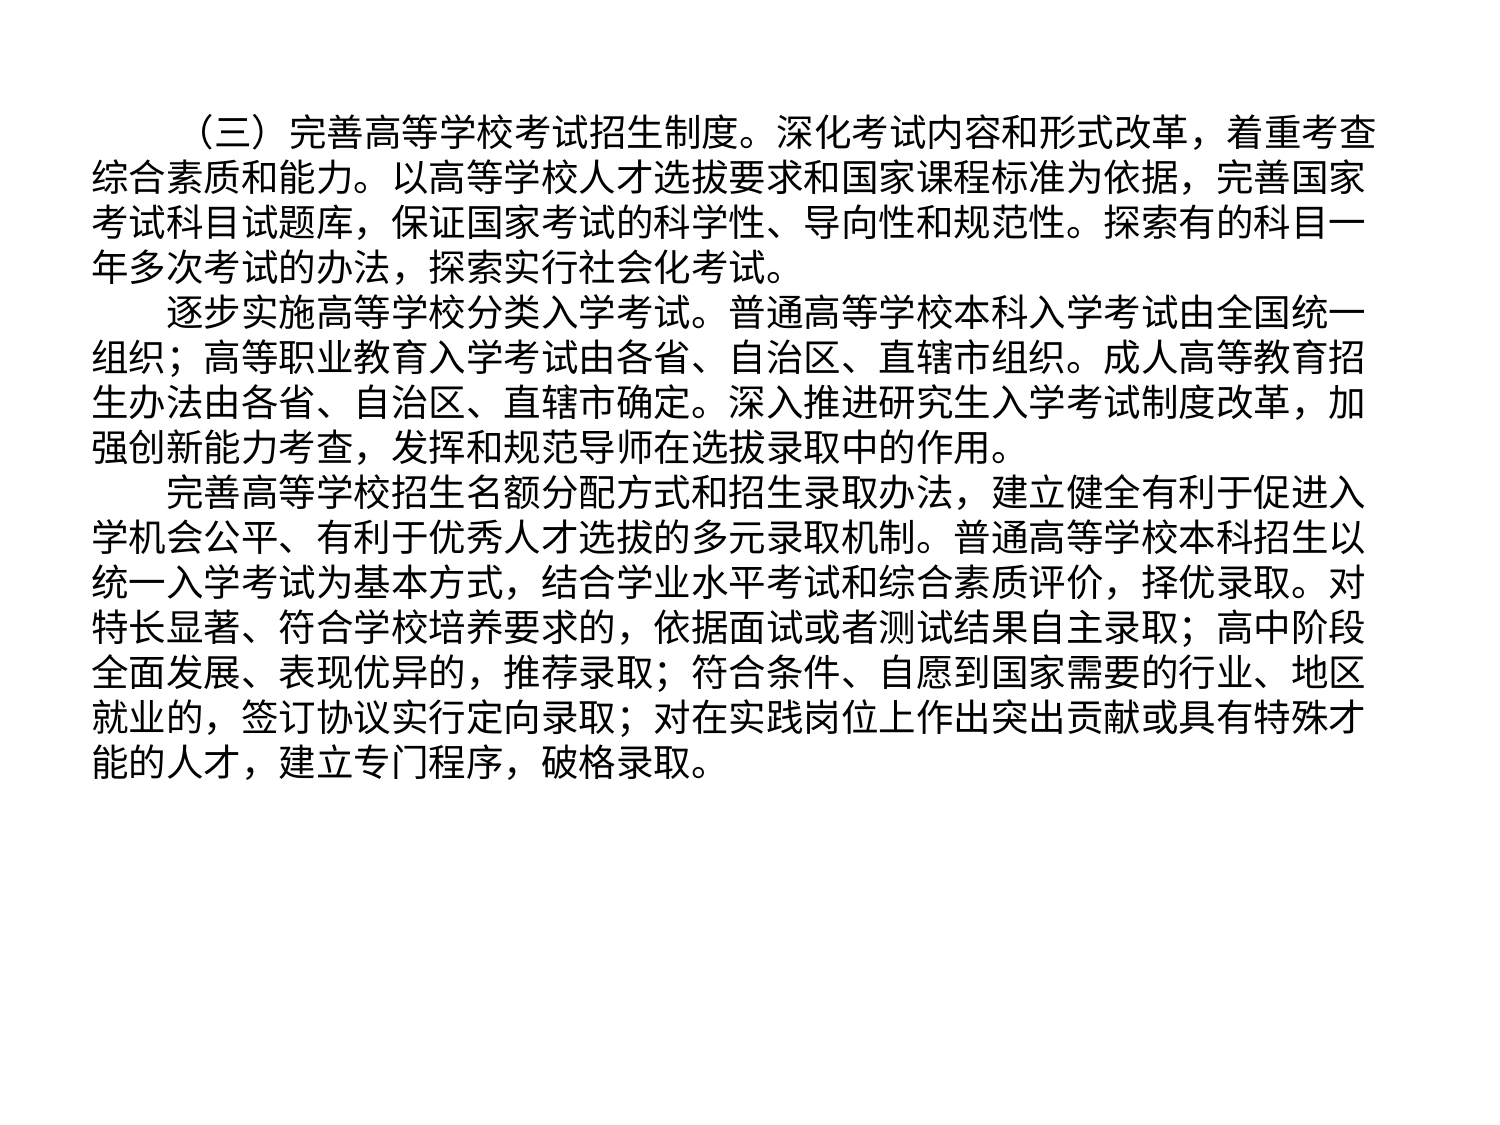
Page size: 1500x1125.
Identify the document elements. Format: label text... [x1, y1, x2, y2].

text_box （三）完善高等学校考试招生制度。深化考试内容和形式改革，着重考查综合素质和能力。以高等学校人才选拔要求和国家课程标准为依据，完善国家考试科目试题库，保证国家考试的科学性、导向性和规范性。探索有的科目一年多次考试的办法，探索实行社会化考试。 逐步实施高等学校分类入学考试。普通高等学校本科入学考试由全国统一组织；高等职业教育入学考试由各省、自治区、直辖市组织。成人高等教育招生办法由各省、自治区、直辖市确定。深入推进研究生入学考试制度改革，加强创新能力考查，发挥和规范导师在选拔录取中的作用。 完善高等学校招生名额分配方式和招生录取办法，建立健全有利于促进入学机会公平、有利于优秀人才选拔的多元录取机制。普通高等学校本科招生以统一入学考试为基本方式，结合学业水平考试和综合素质评价，择优录取。对特长显著、符合学校培养要求的，依据面试或者测试结果自主录取；高中阶段全面发展、表现优异的，推荐录取；符合条件、自愿到国家需要的行业、地区就业的，签订协议实行定向录取；对在实践岗位上作出突出贡献或具有特殊才能的人才，建立专门程序，破格录取。 [76, 101, 1400, 837]
